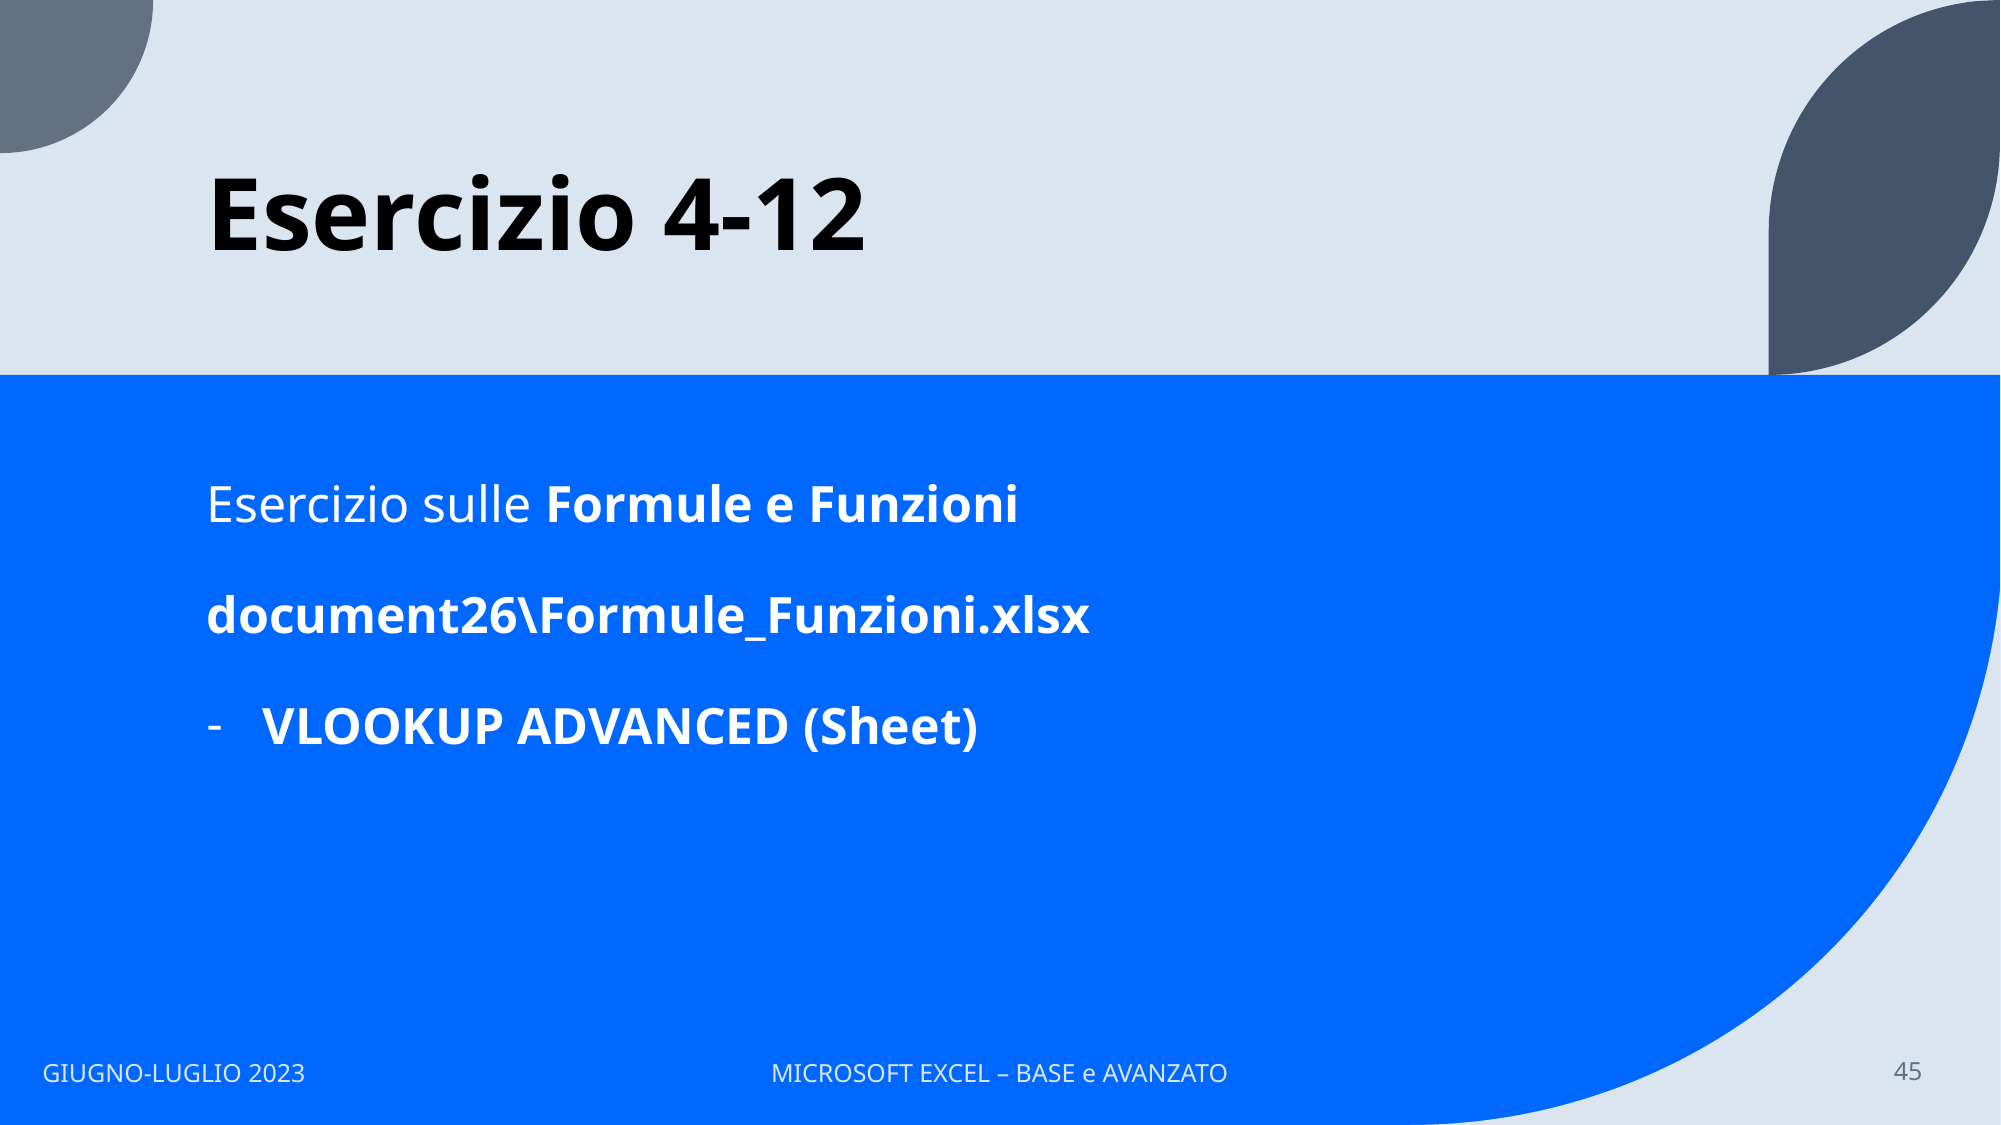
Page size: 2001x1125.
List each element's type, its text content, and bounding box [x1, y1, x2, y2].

list Esercizio sulle Formule e Funzioni document26\Formule_Funzioni.xlsx VLOOKUP ADVANCED (Sheet) [191, 435, 1796, 1043]
slide_number GIUGNO-LUGLIO 2023 [27, 1042, 478, 1103]
footer MICROSOFT EXCEL – BASE e AVANZATO [662, 1042, 1338, 1103]
title Esercizio 4-12 [191, 62, 1796, 280]
slide_number 45 [1674, 1042, 1938, 1103]
